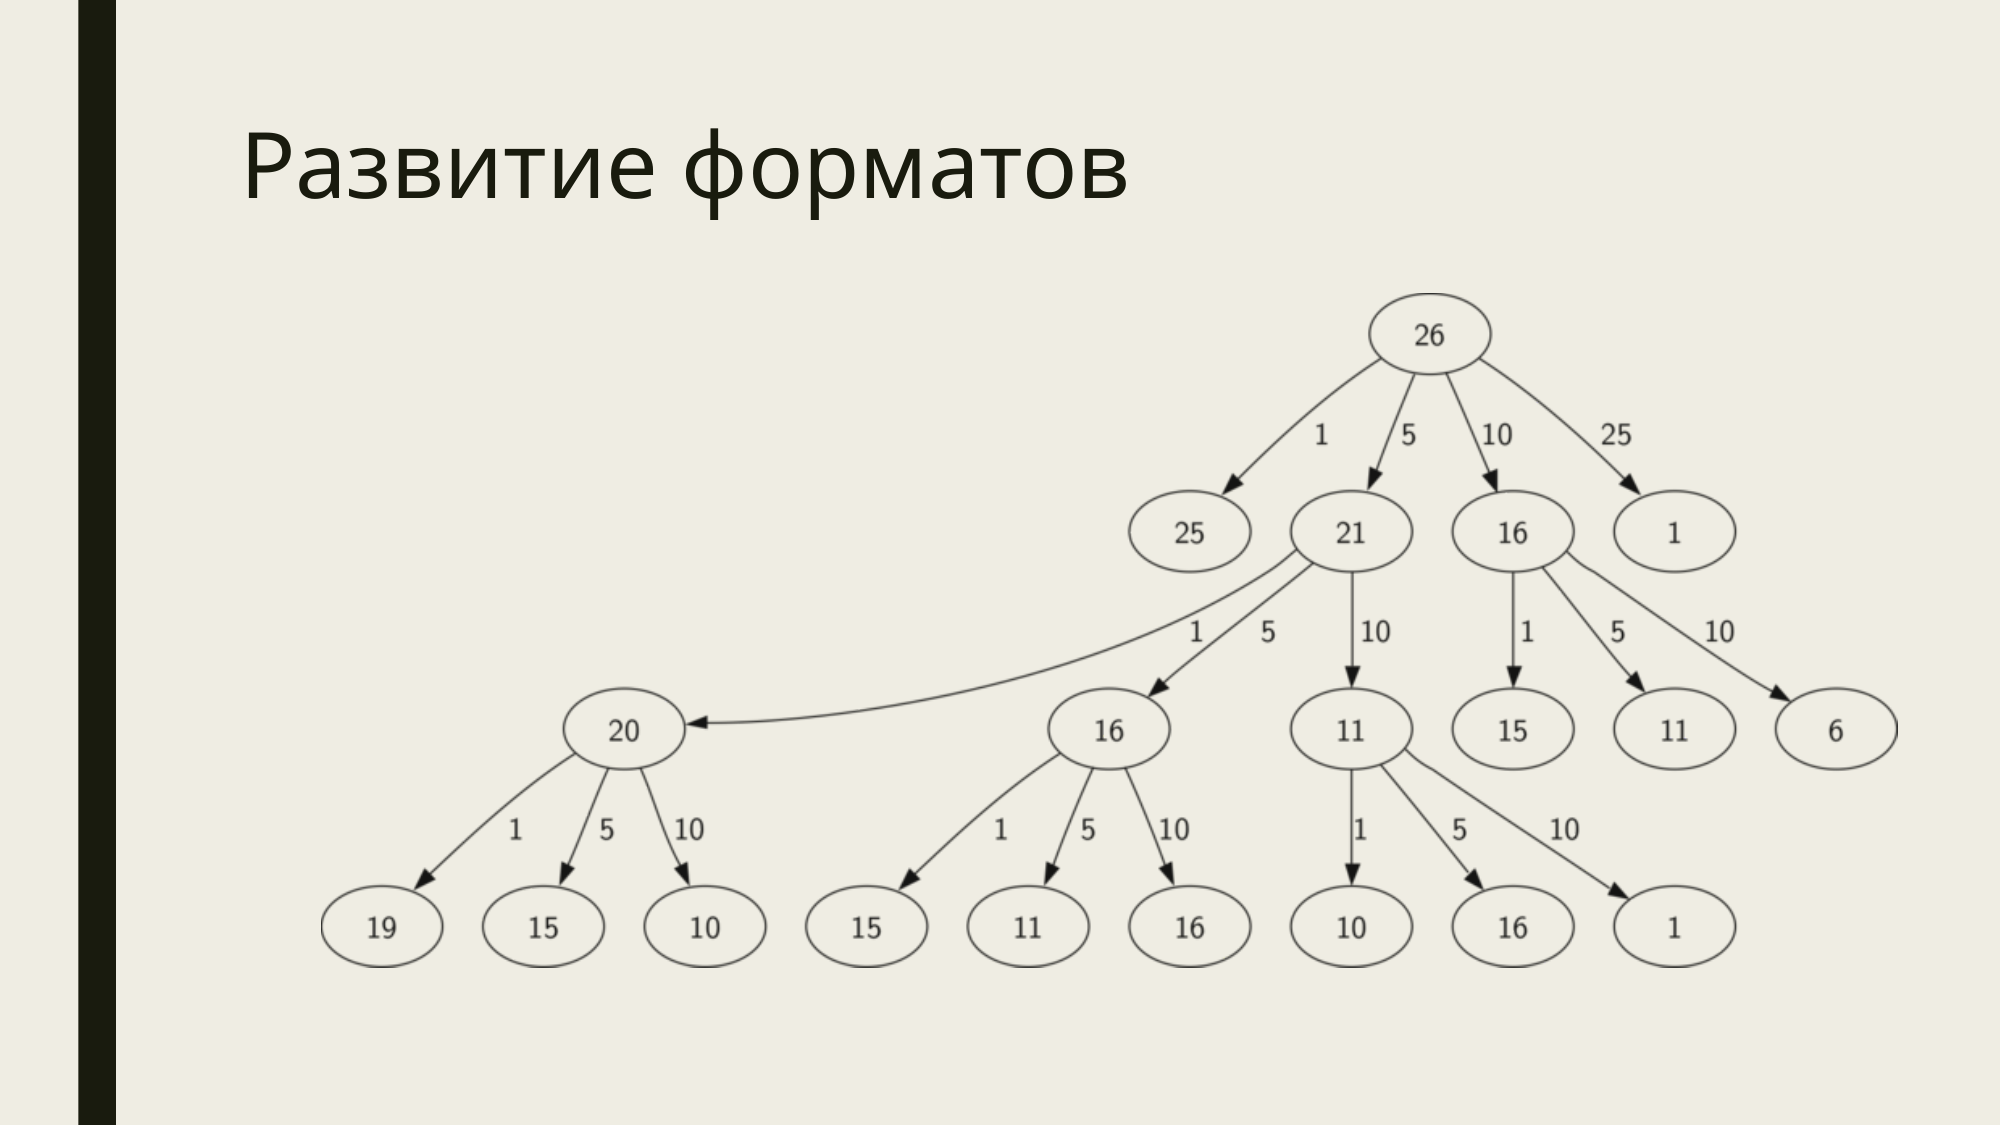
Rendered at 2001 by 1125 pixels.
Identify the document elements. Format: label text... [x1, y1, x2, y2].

title Развитие форматов [225, 112, 1800, 357]
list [321, 293, 1898, 968]
